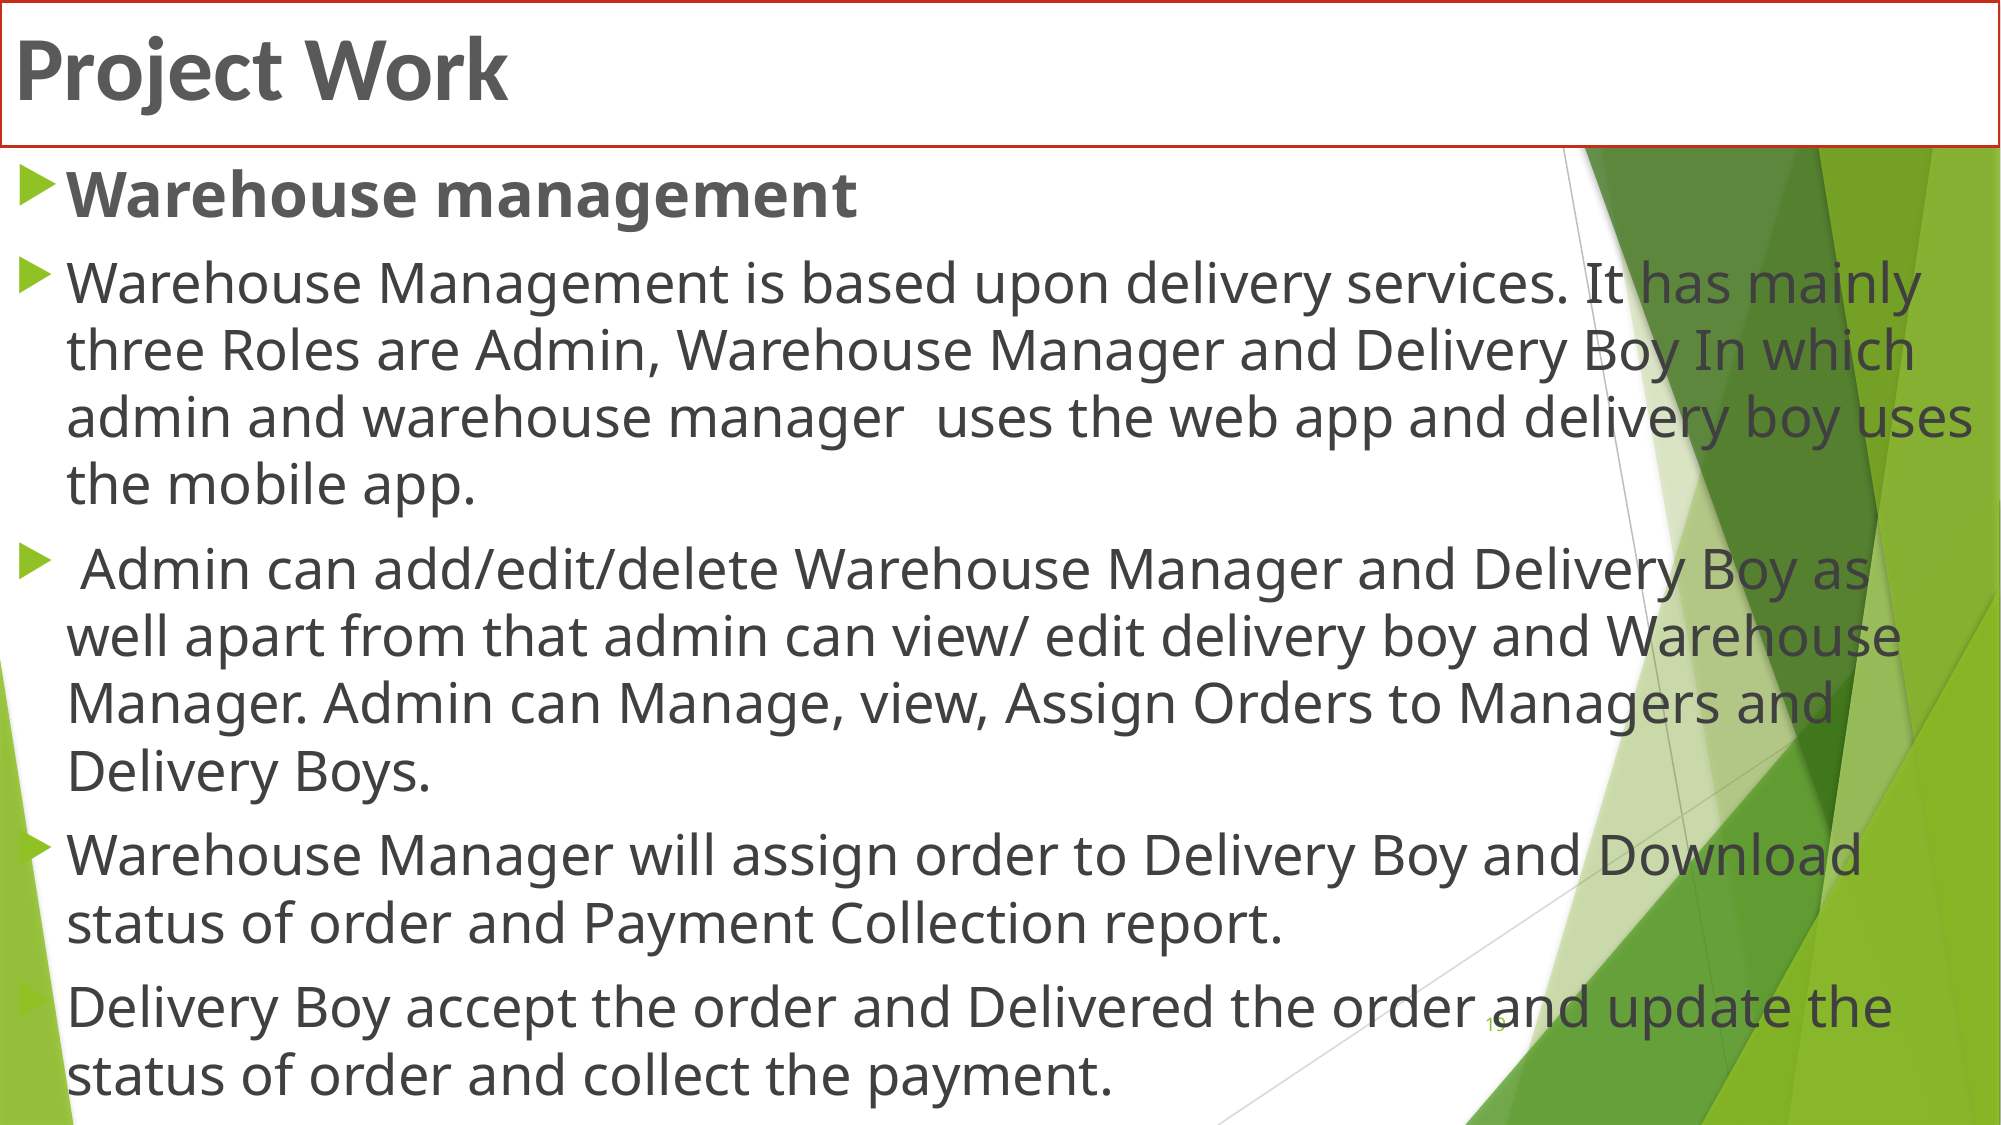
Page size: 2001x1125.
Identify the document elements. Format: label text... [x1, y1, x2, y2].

slide_number 19 [1409, 995, 1522, 1055]
list Warehouse management Warehouse Management is based upon delivery services. It has mainly three Roles are Admin, Warehouse Manager and Delivery Boy In which admin and warehouse manager uses the web app and delivery boy uses the mobile app. Admin can add/edit/delete Warehouse Manager and Delivery Boy as well apart from that admin can view/ edit delivery boy and Warehouse Manager. Admin can Manage, view, Assign Orders to Managers and Delivery Boys. Warehouse Manager will assign order to Delivery Boy and Download status of order and Payment Collection report. Delivery Boy accept the order and Delivered the order and update the status of order and collect the payment. [0, 146, 2000, 1124]
title Project Work [0, 0, 2000, 146]
